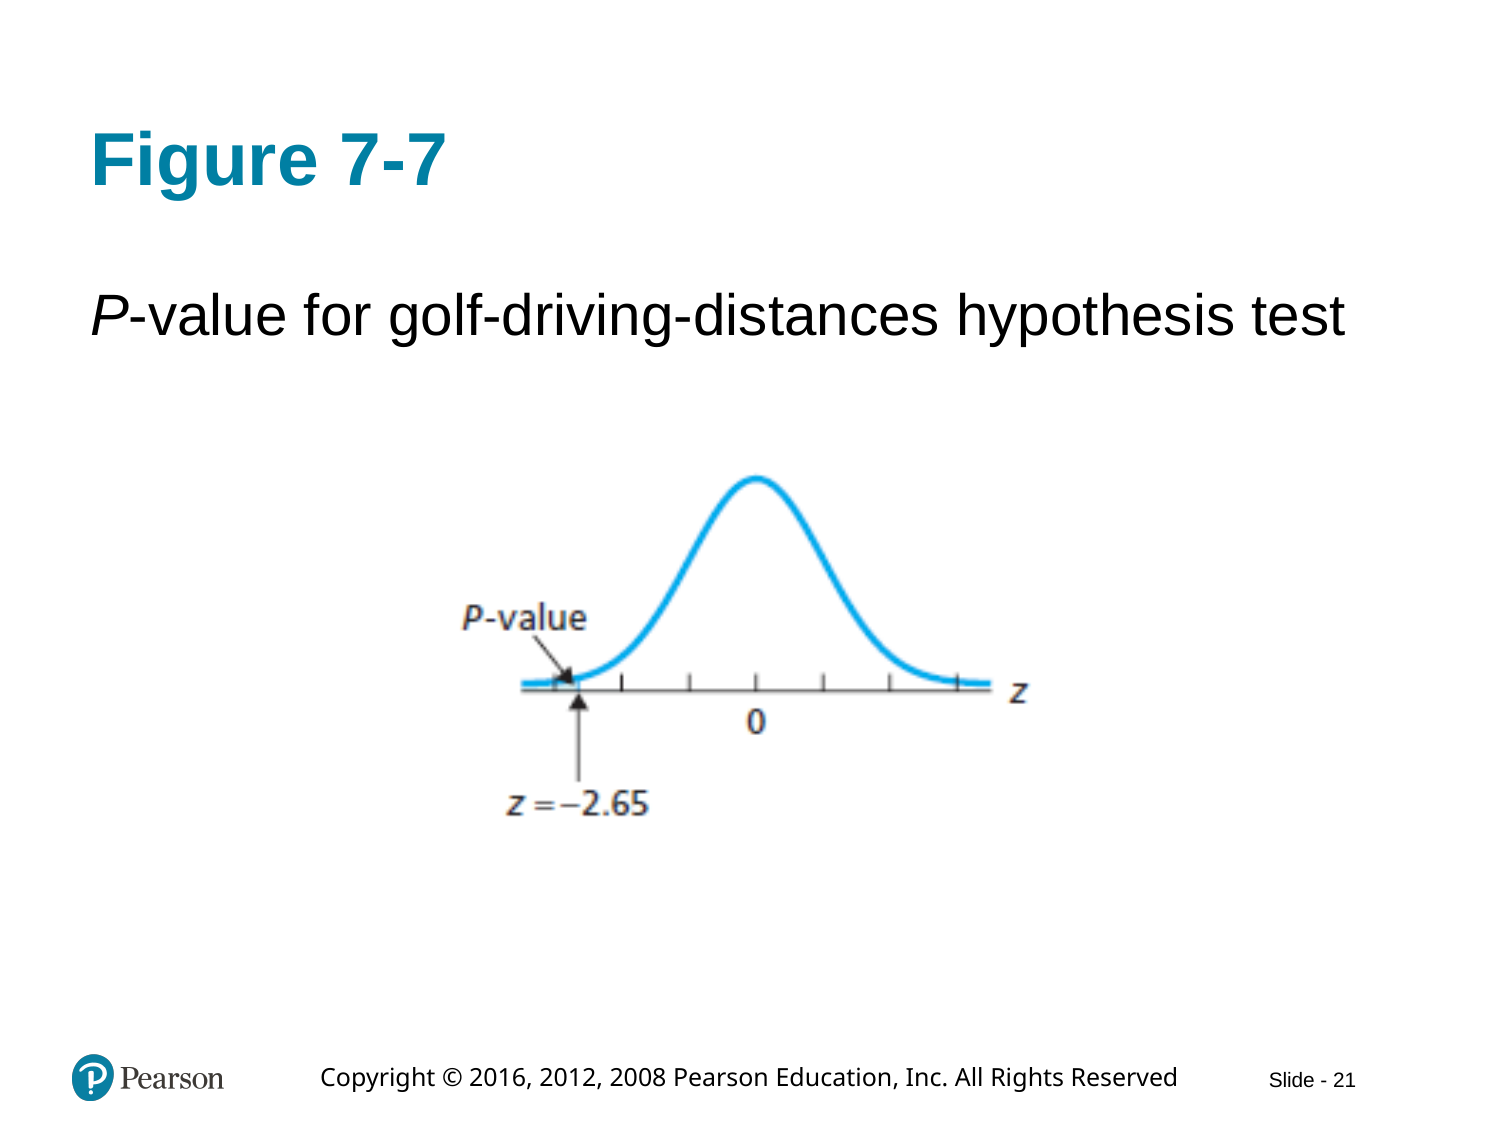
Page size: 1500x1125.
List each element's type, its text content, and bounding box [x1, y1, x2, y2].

title Figure 7-7 [75, 35, 1425, 216]
picture [72, 1087, 83, 1101]
picture [72, 1054, 88, 1070]
picture [98, 1054, 224, 1101]
picture [419, 457, 1072, 851]
list P-value for golf-driving-distances hypothesis test [75, 262, 1425, 353]
picture [80, 1063, 106, 1088]
